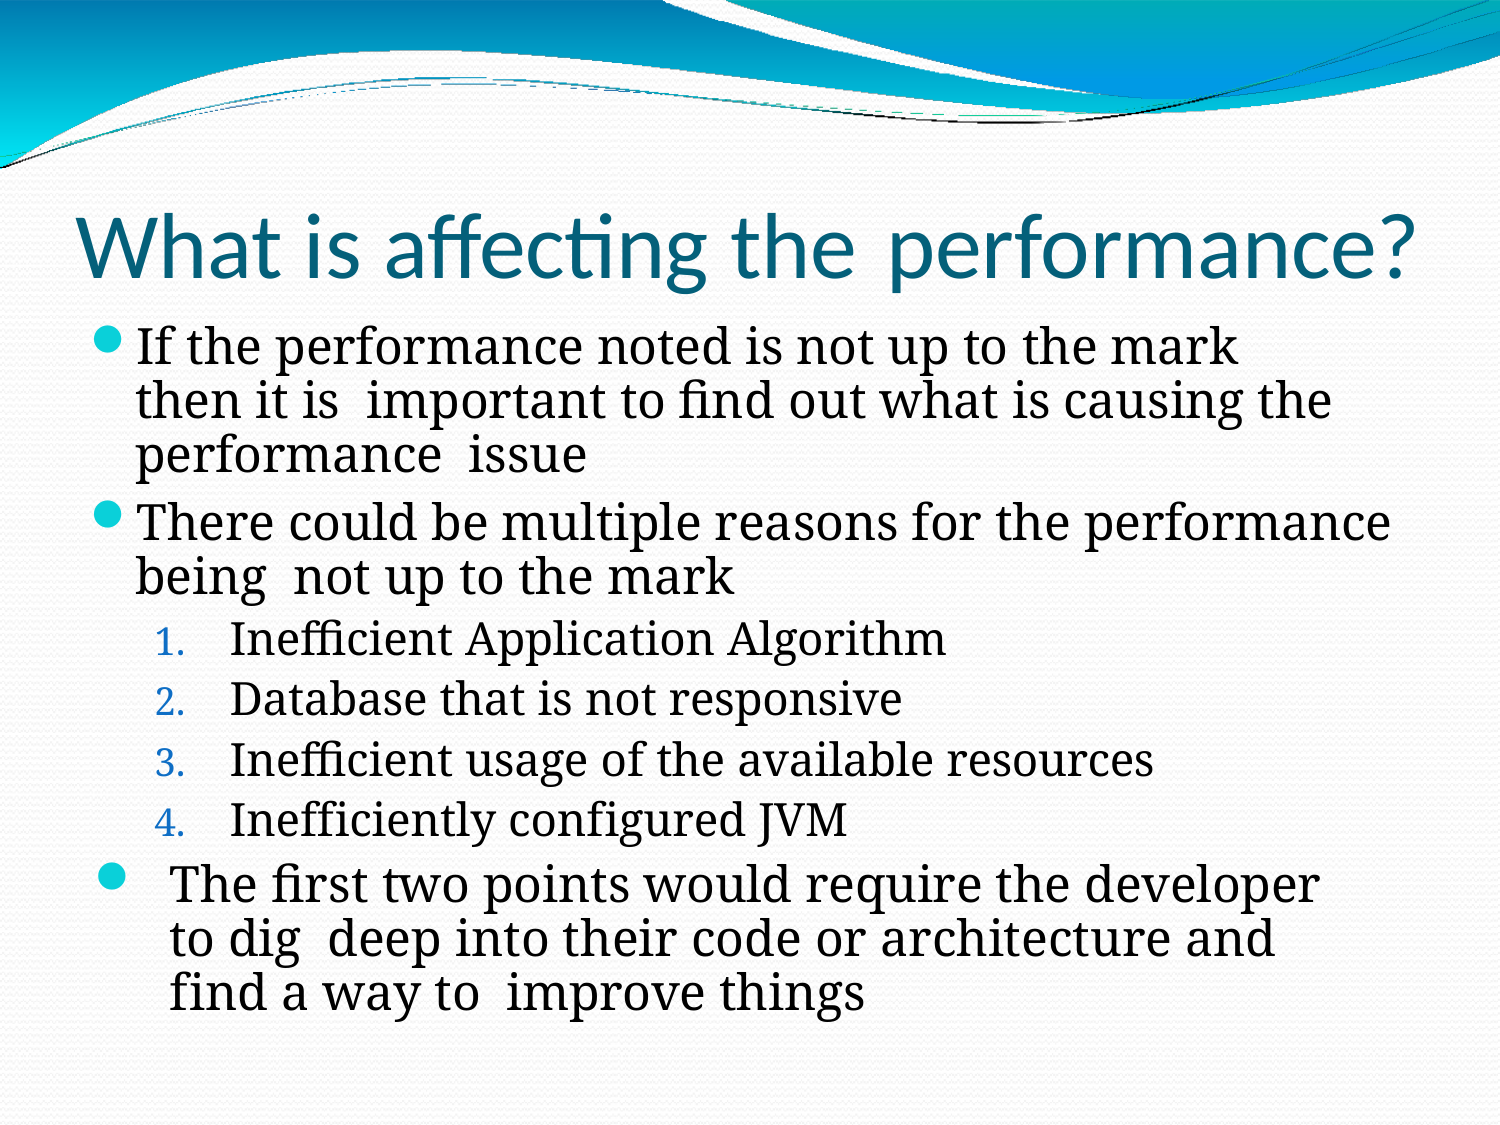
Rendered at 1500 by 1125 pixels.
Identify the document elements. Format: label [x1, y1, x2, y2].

text_box [0, 0, 1500, 1125]
